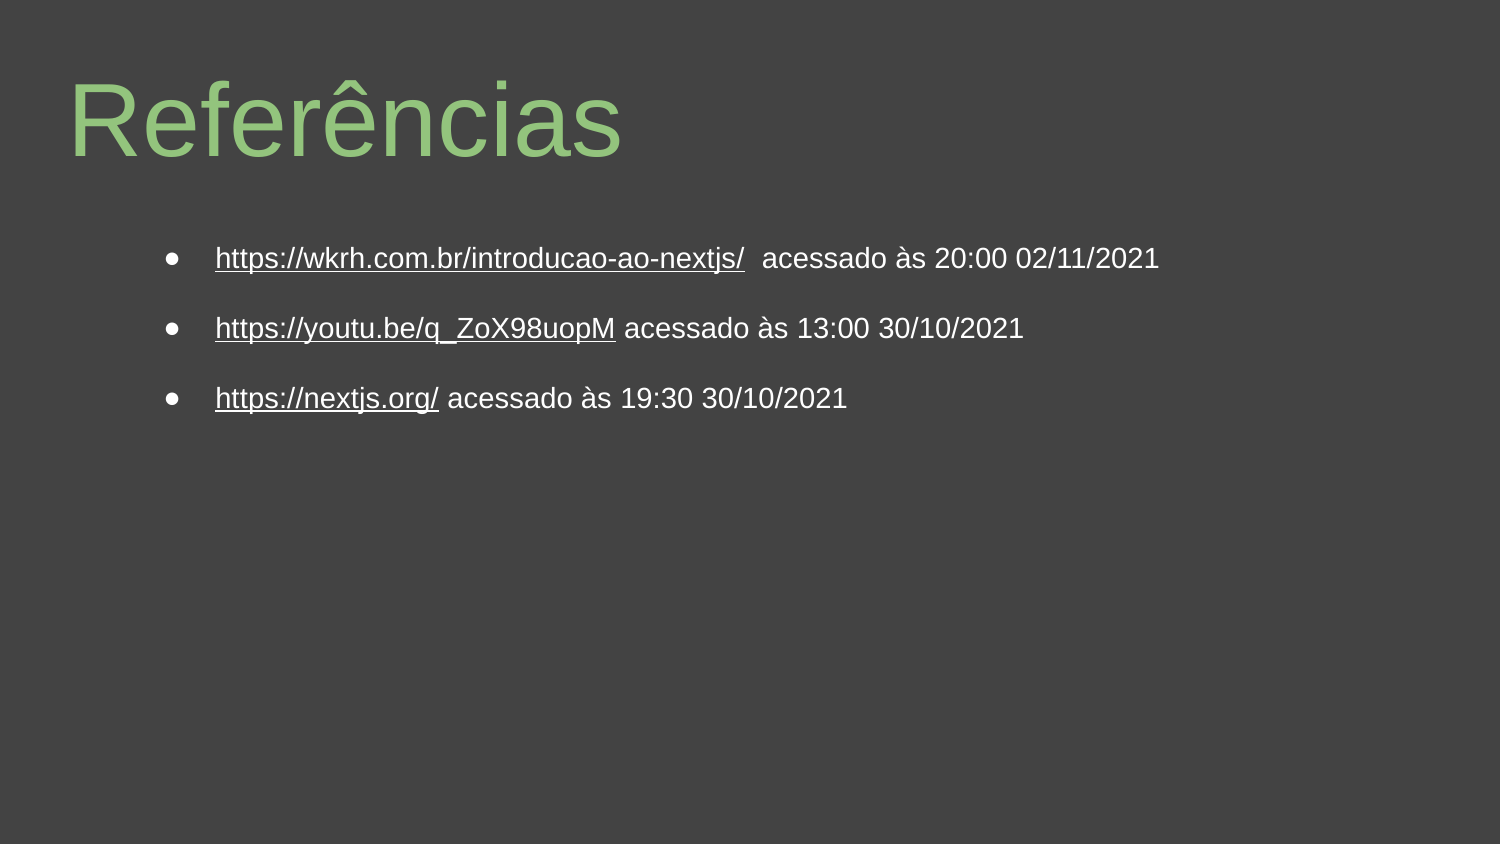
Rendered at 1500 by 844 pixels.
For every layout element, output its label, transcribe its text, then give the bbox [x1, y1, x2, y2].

text_box Referências [52, 37, 670, 193]
text_box https://wkrh.com.br/introducao-ao-nextjs/ acessado às 20:00 02/11/2021 https://youtu.be/q_ZoX98uopM acessado às 13:00 30/10/2021 https://nextjs.org/ acessado às 19:30 30/10/2021 [125, 224, 1375, 605]
